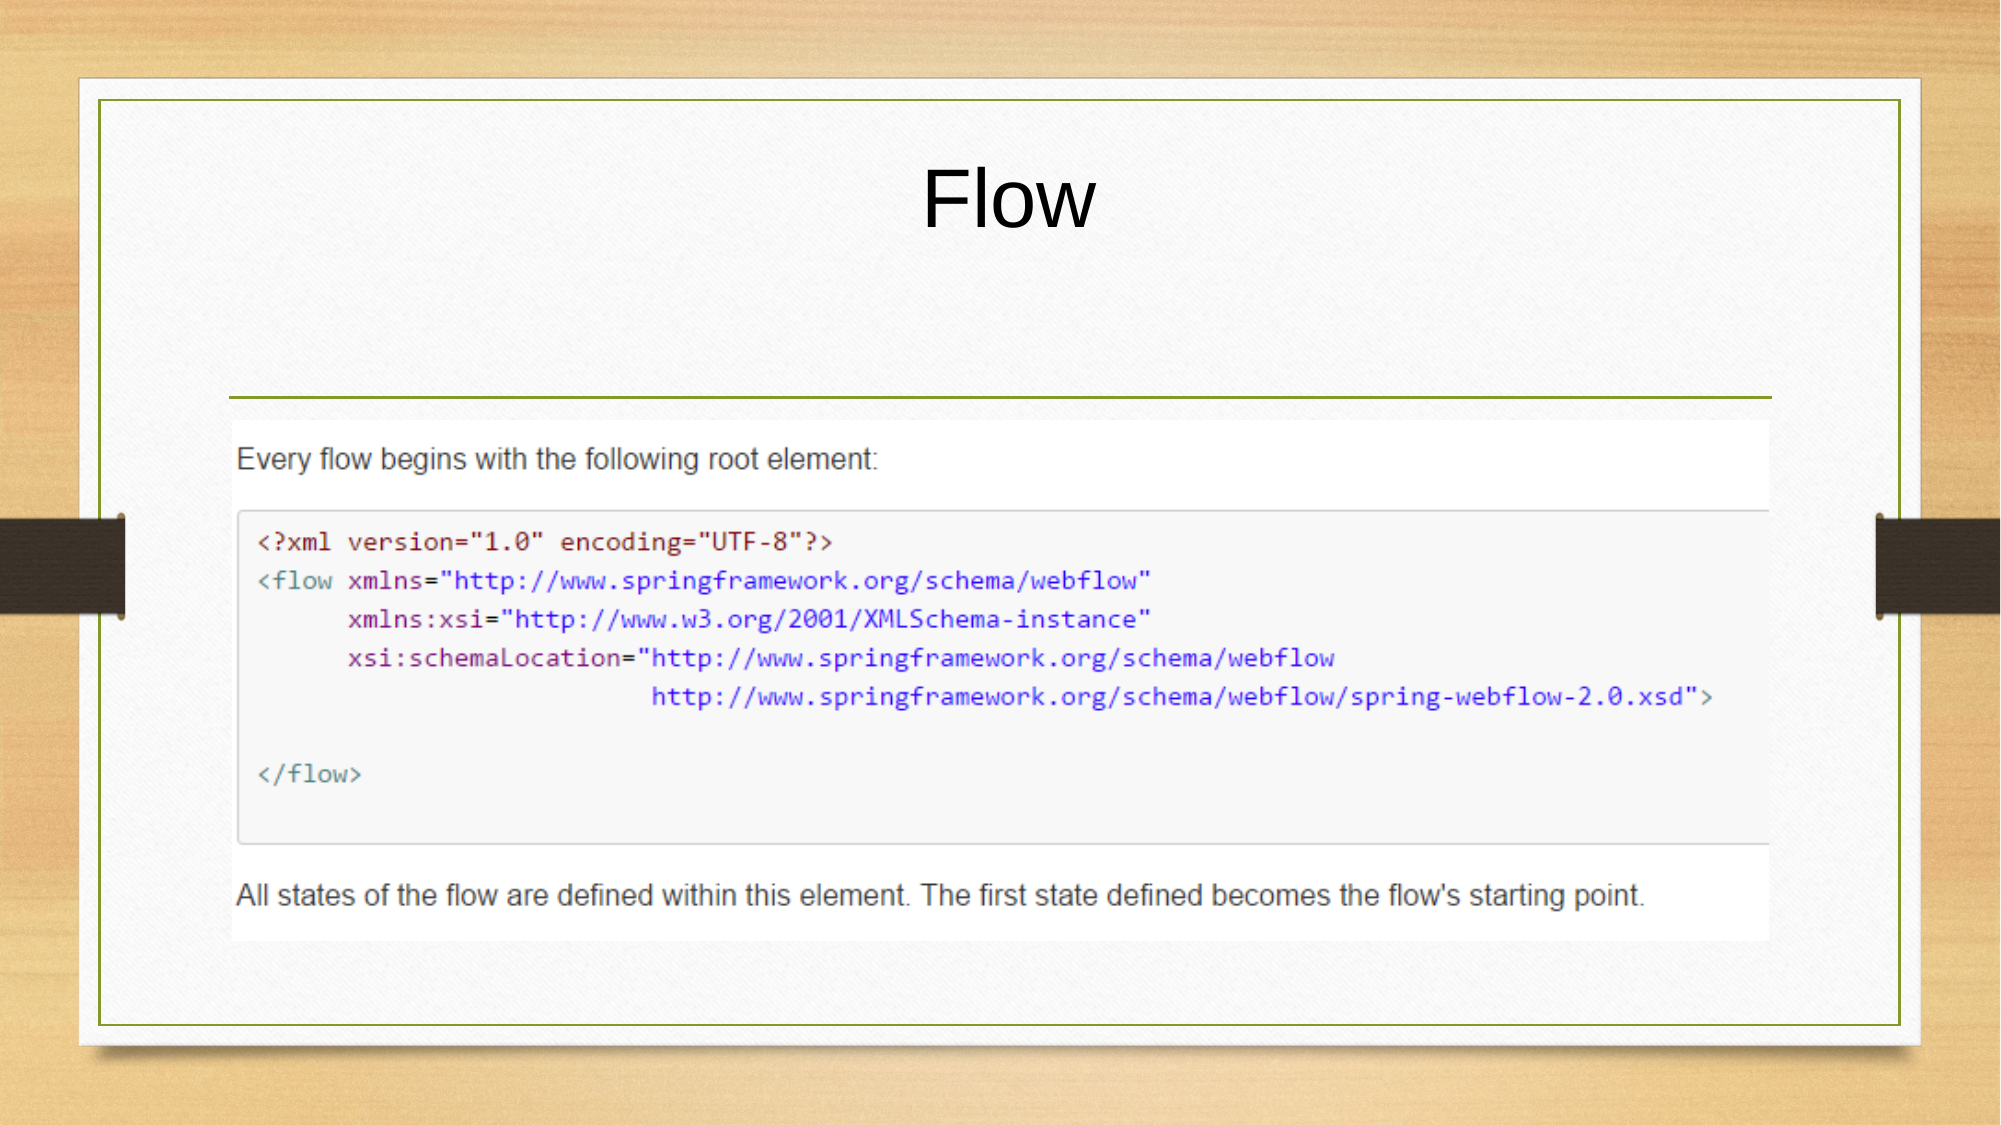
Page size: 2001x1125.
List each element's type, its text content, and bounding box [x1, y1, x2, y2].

text_box Flow [334, 100, 1685, 289]
picture [0, 0, 2001, 1125]
